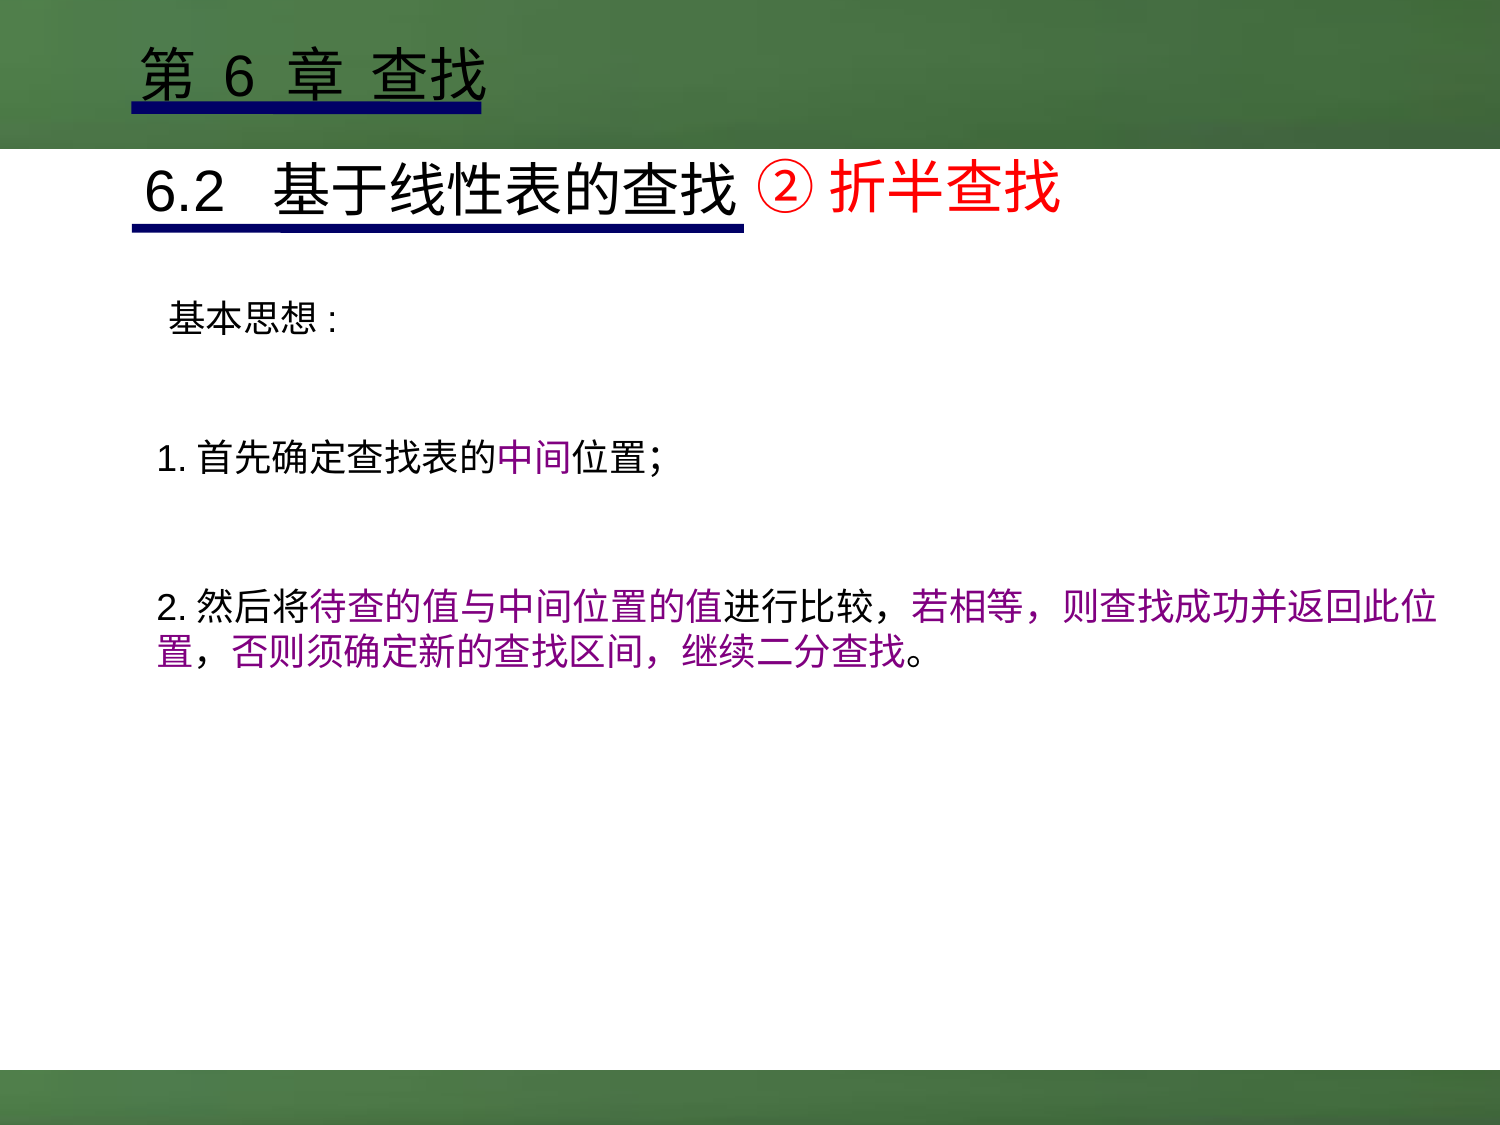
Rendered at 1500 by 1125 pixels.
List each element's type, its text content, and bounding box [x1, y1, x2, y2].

text_box 2.然后将待查的值与中间位置的值进行比较，若相等，则查找成功并返回此位置，否则须确定新的查找区间，继续二分查找。 [141, 575, 1453, 681]
text_box 1.首先确定查找表的中间位置； [141, 408, 1111, 487]
picture [0, 0, 1500, 149]
text_box ②折半查找 [741, 143, 1087, 228]
text_box 第 6 章 查找 [123, 30, 507, 116]
picture [0, 1070, 1500, 1125]
text_box 6.2 基于线性表的查找 [129, 145, 815, 231]
text_box 基本思想: [153, 287, 508, 348]
